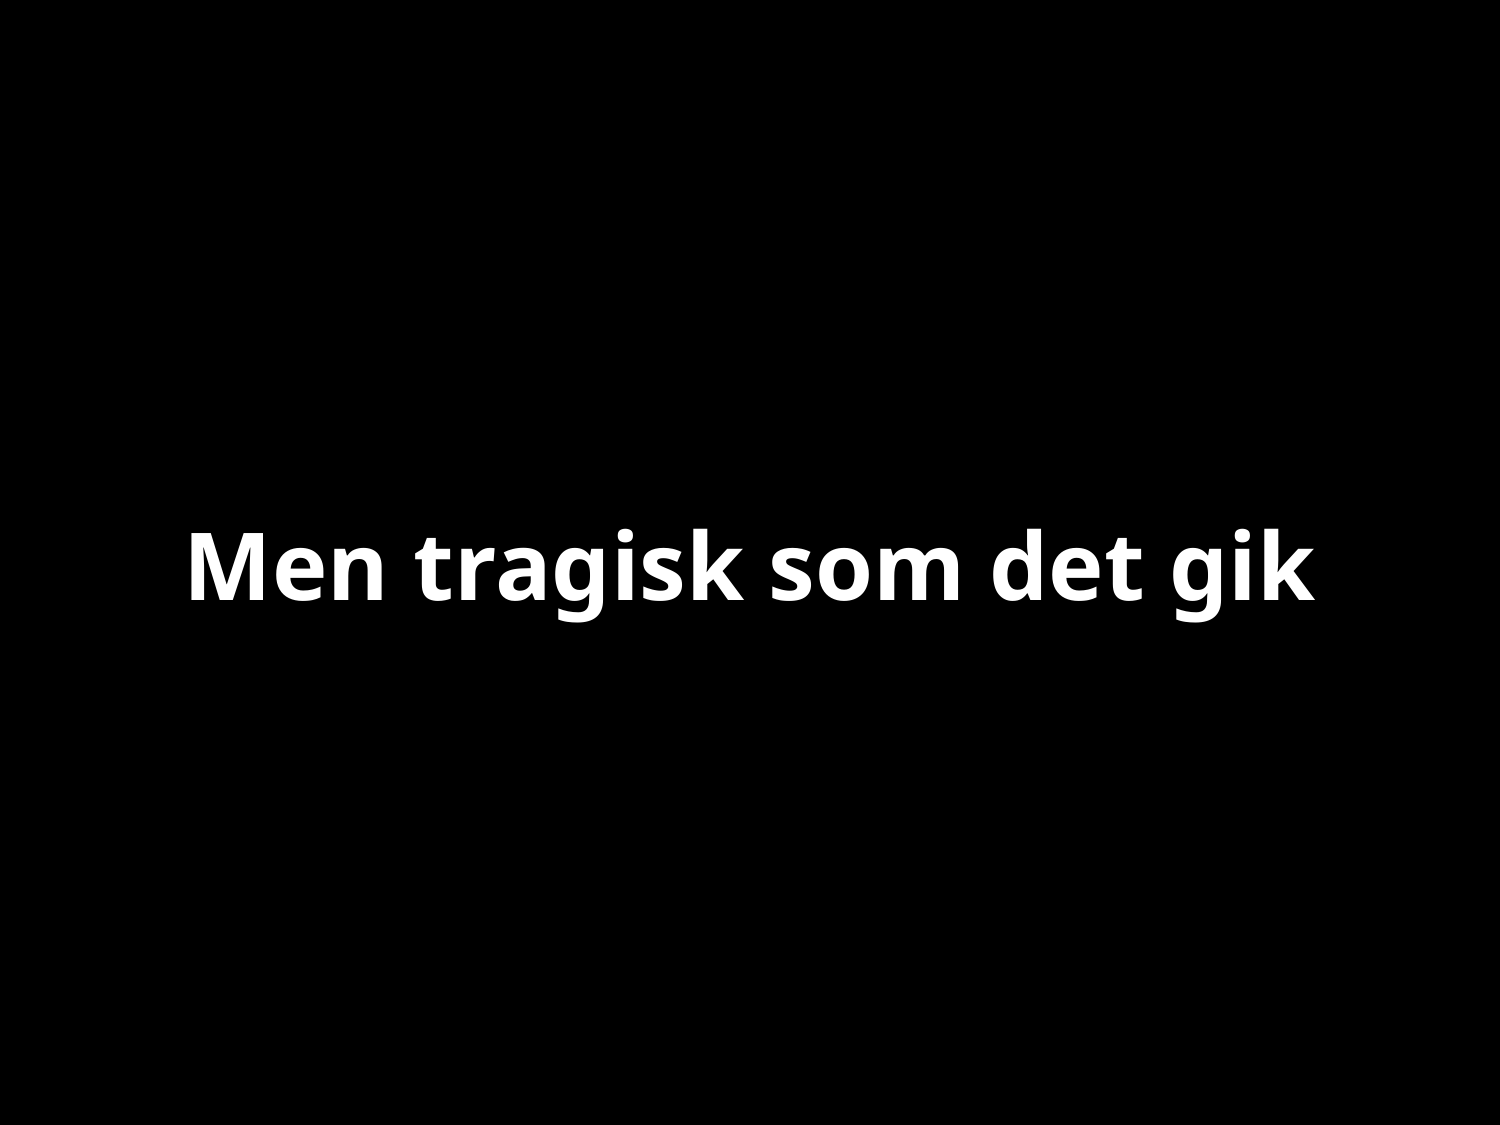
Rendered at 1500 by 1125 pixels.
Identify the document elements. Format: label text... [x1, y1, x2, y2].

title Men tragisk som det gik [0, 0, 1500, 1125]
